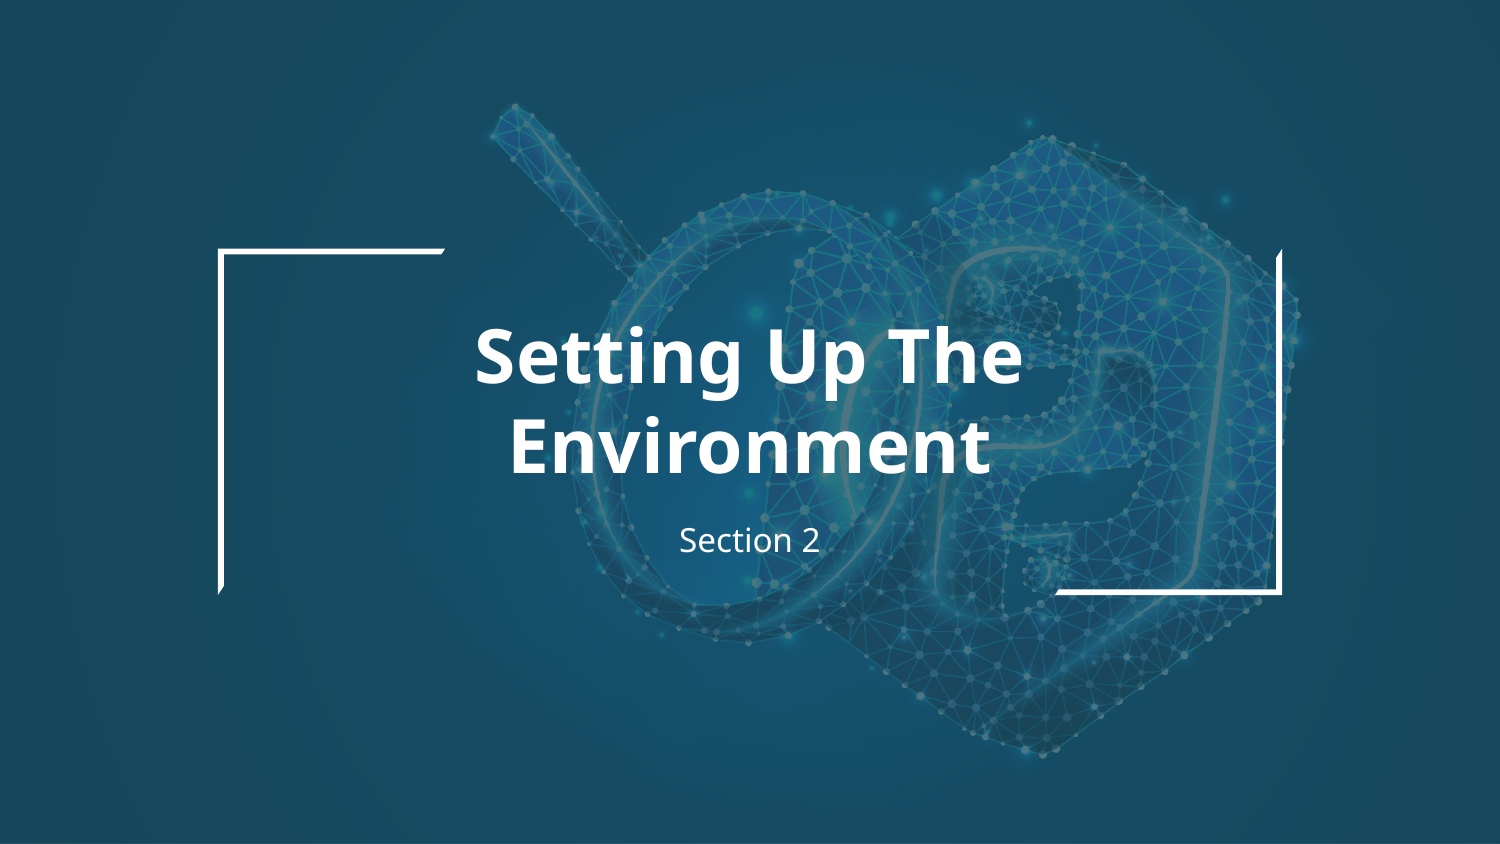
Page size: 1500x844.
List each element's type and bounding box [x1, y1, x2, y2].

text_box [217, 248, 1283, 596]
picture [0, 0, 1500, 844]
